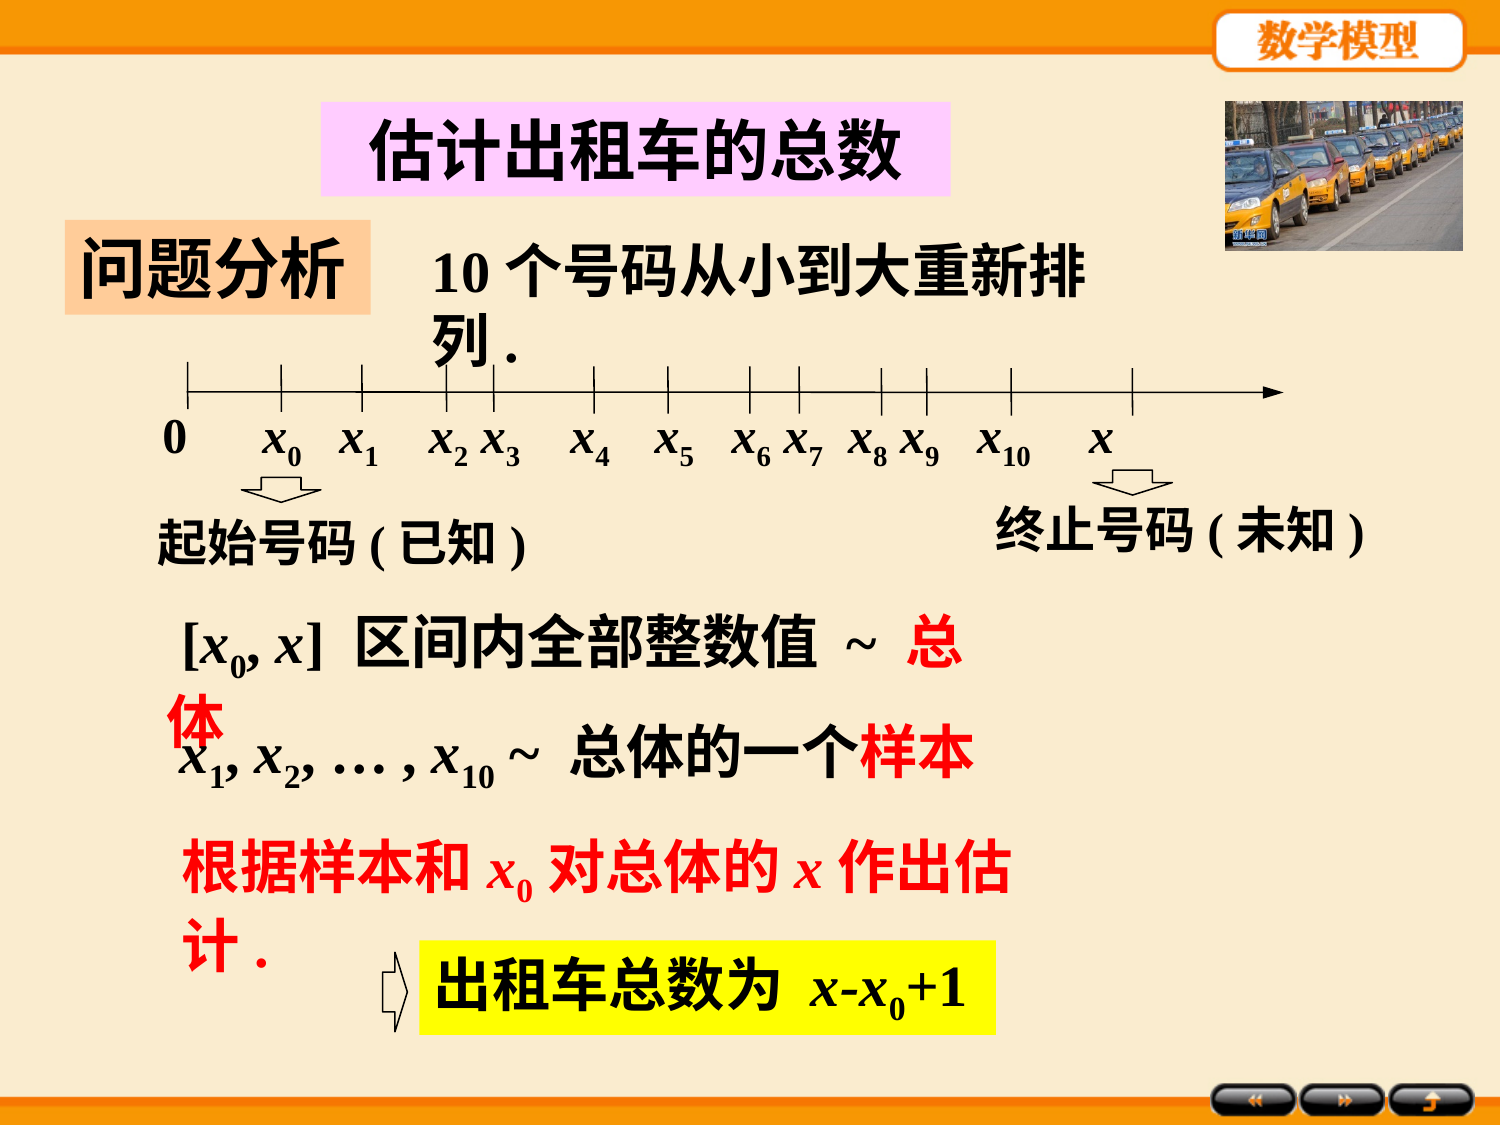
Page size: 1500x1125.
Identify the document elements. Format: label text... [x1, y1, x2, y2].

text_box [995, 469, 1365, 568]
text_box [382, 940, 996, 1032]
text_box x1, x2, … , x10 ~ 总体的一个样本 [164, 708, 1093, 803]
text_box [157, 477, 527, 581]
text_box 10个号码从小到大重新排列. [417, 226, 1173, 360]
text_box 根据样本和x0对总体的x作出估计. [167, 822, 1069, 987]
text_box 问题分析 [64, 219, 371, 315]
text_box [147, 361, 1284, 540]
picture [0, 0, 1500, 1125]
text_box 估计出租车的总数 [320, 101, 951, 197]
text_box [x0, x] 区间内全部整数值 ~ 总体 [151, 597, 1036, 763]
